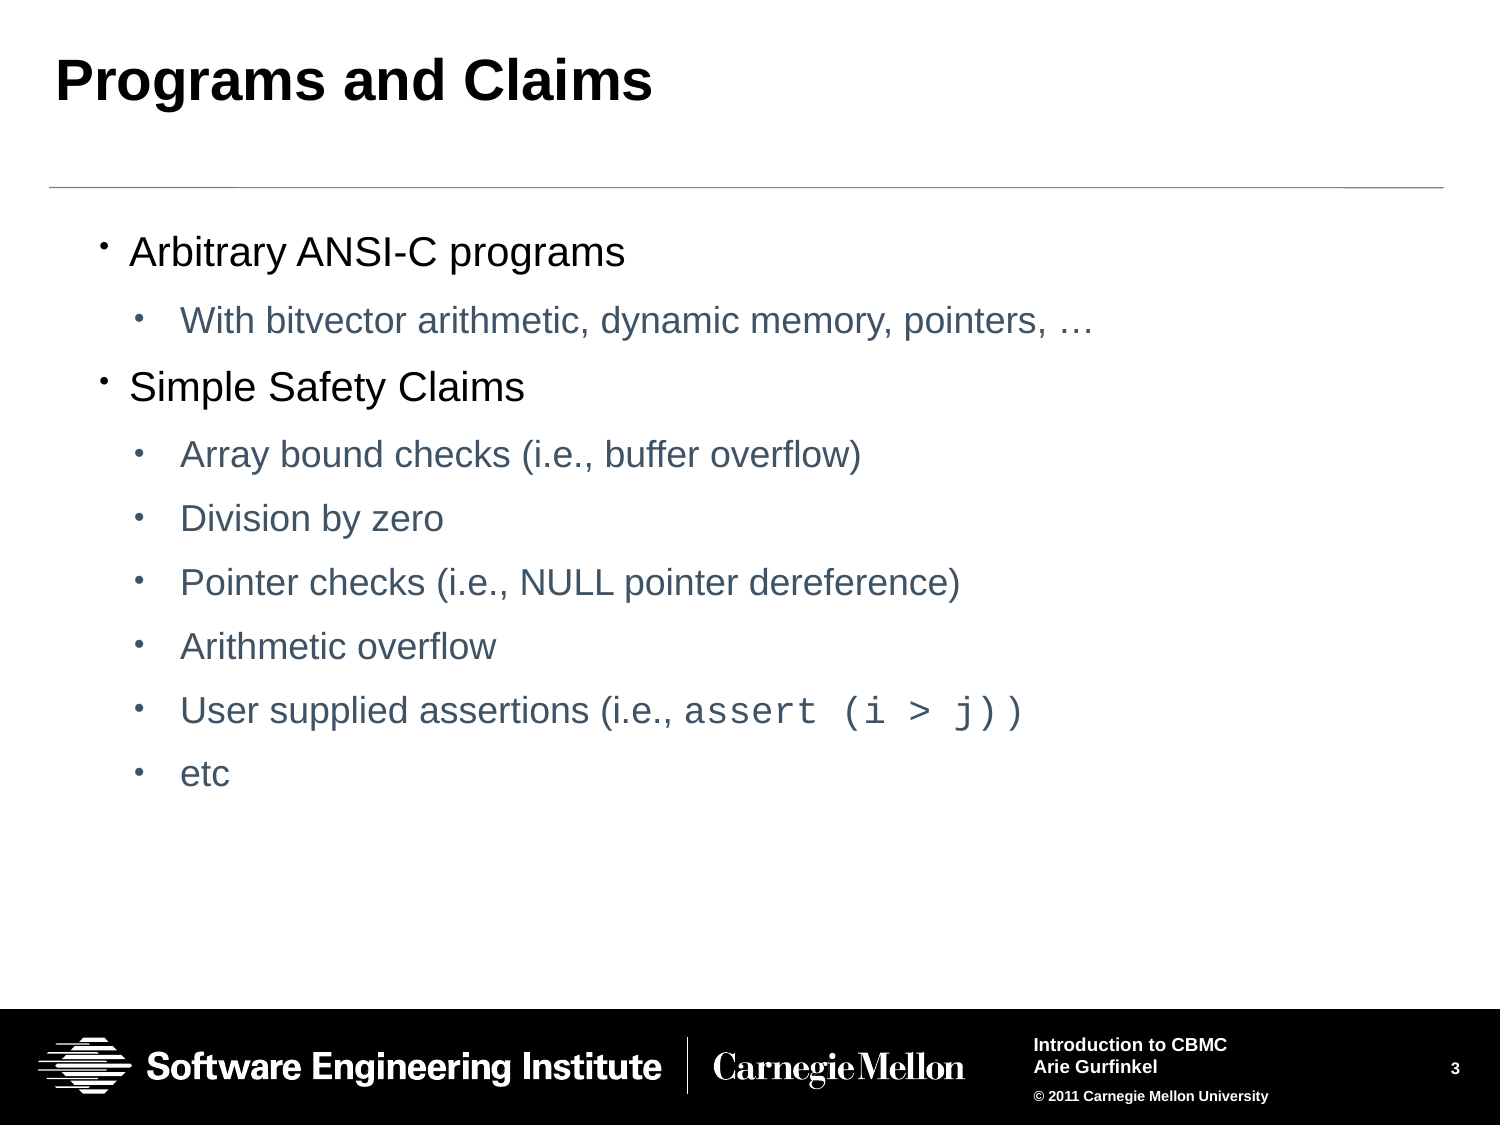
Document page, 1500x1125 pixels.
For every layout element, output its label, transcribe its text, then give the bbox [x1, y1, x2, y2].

list Arbitrary ANSI-C programs With bitvector arithmetic, dynamic memory, pointers, … Simple Safety Claims Array bound checks (i.e., buffer overflow) Division by zero Pointer checks (i.e., NULL pointer dereference) Arithmetic overflow User supplied assertions (i.e., assert (i > j) ) etc [58, 224, 1372, 953]
title Programs and Claims [55, 49, 1374, 143]
